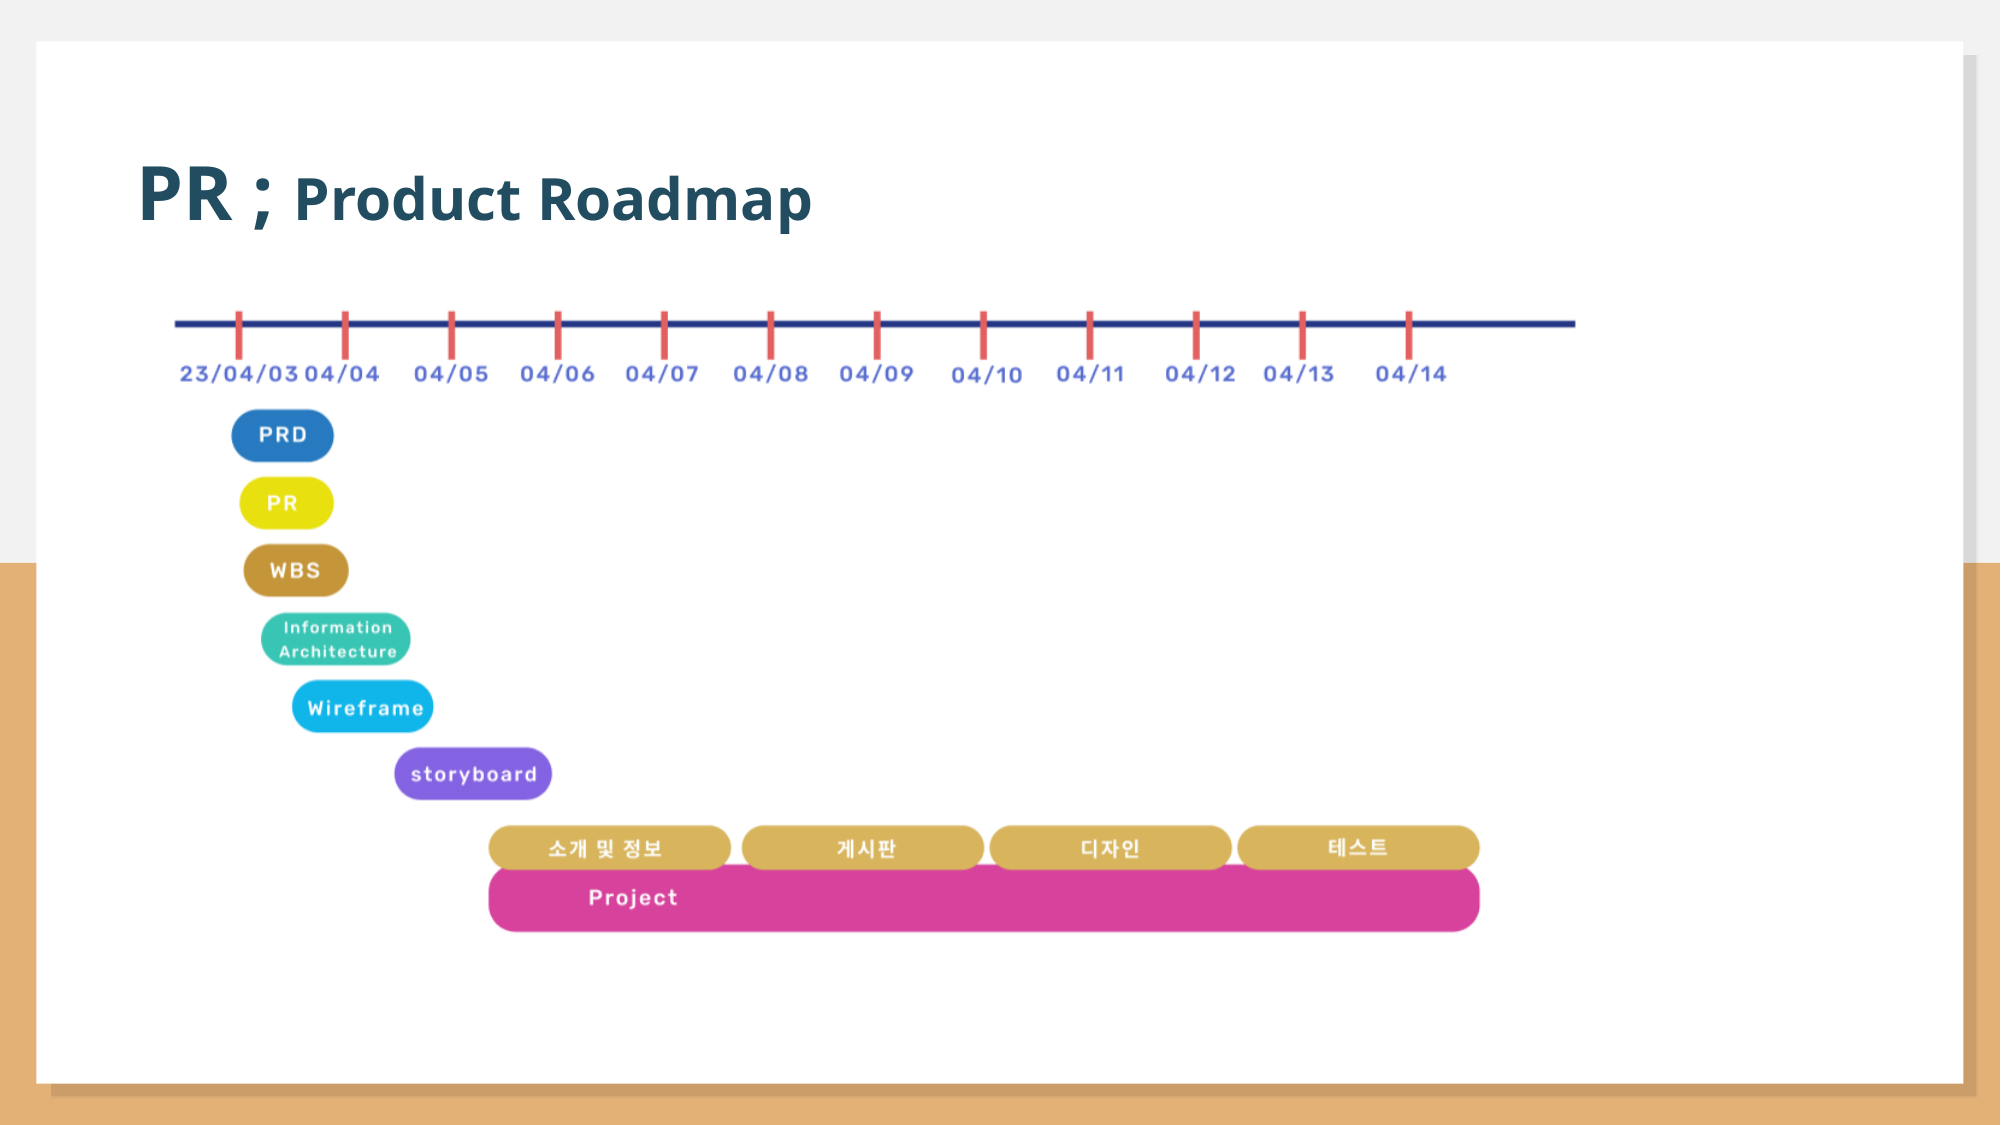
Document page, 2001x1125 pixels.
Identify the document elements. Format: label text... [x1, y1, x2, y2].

picture [160, 266, 1602, 966]
title PR ; Product Roadmap [121, 126, 1448, 267]
text_box [0, 563, 2000, 1125]
text_box 개척교회의 어려운 현실은 어제오늘 얘기는 아니다. 한국 교회 전체의 70~80%가 50명 미만의 작은 교회다. 이 가운데 오랜 기간 건실하게 생존하는 교회는 몇 되지 않는다. 이러한 상황에서 개척교회 목회자들은 지원을 원하고있다. 교회 시스템이 마련되지 않아 어려움을 겪고 있으며 홍보나 성장의 필요성을 느끼고있다. 이제 막 시작한 개척 교회들은 교회의 부흥을 위해 교회를 알리고 정보를 제공할 필요가 있다. 교회의 홈페이지가 있다면 교회의 정보를 파악하고 사람들의 접근성을 높이는데 도움이 될 것이다. [35, 40, 1964, 1085]
text_box [0, 0, 2000, 563]
